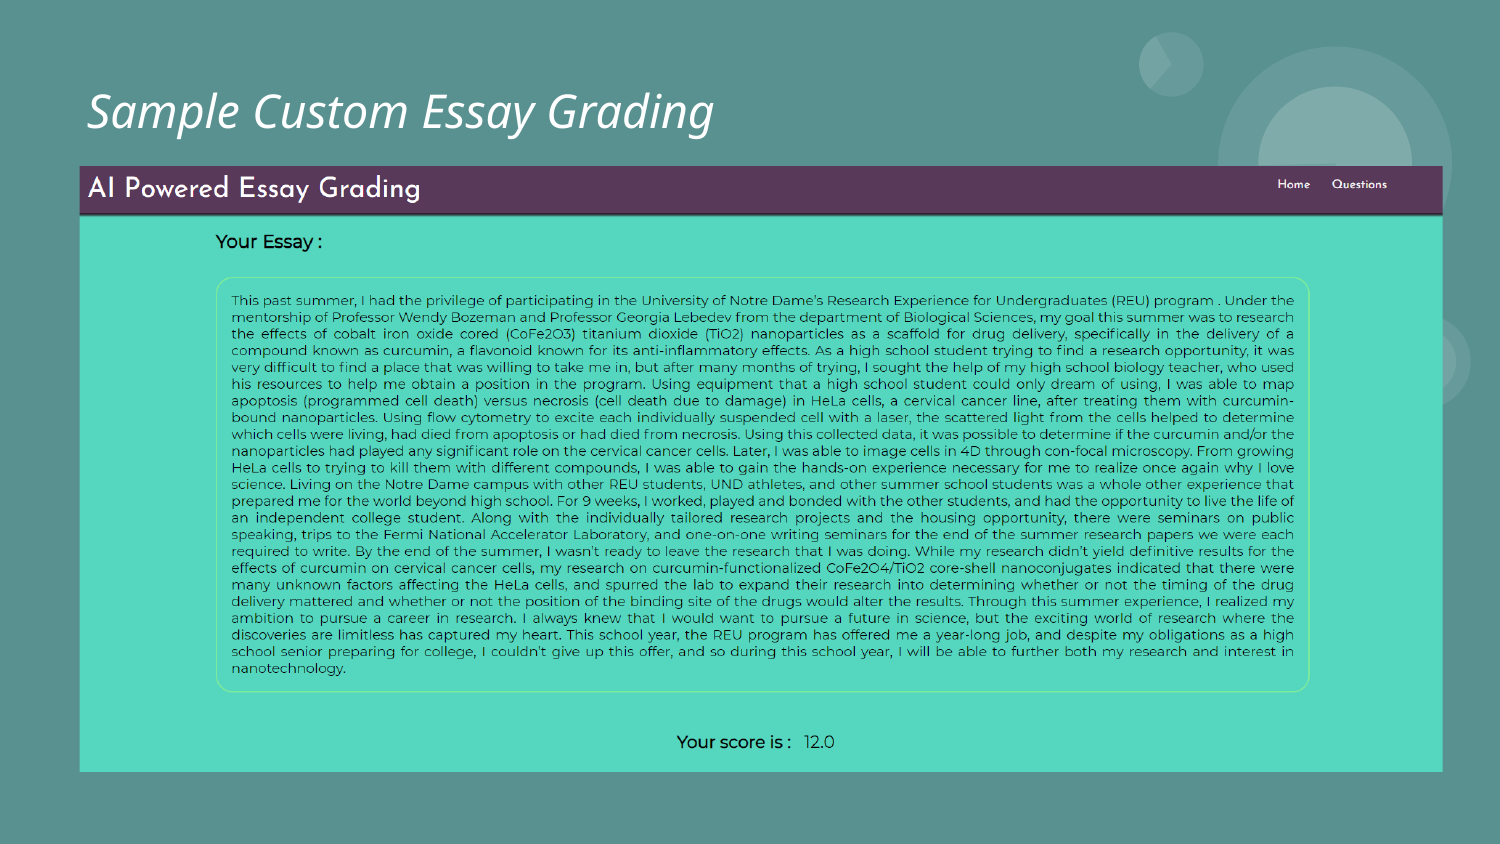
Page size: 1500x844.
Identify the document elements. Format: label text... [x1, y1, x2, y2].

title Sample Custom Essay Grading [71, 53, 1033, 167]
picture [79, 166, 1443, 772]
